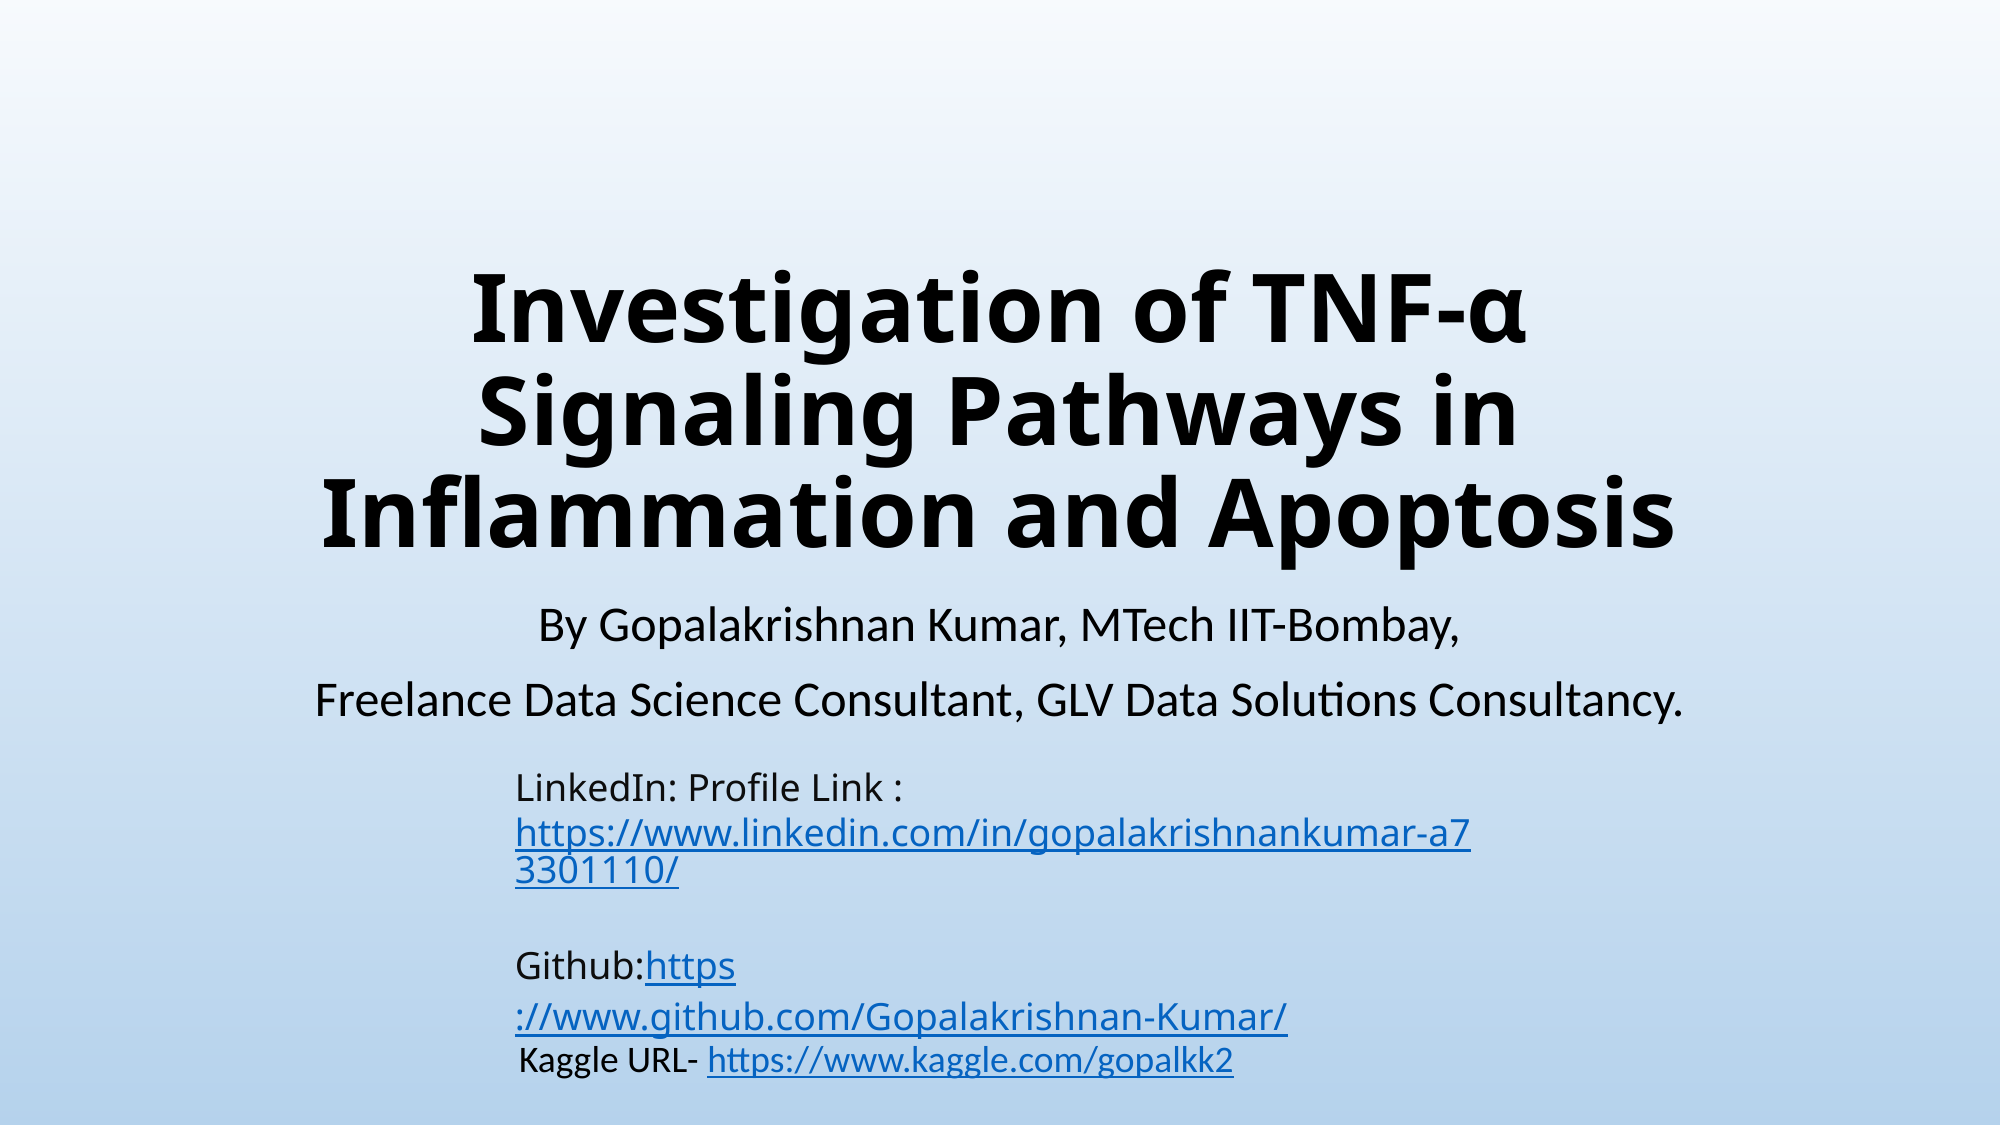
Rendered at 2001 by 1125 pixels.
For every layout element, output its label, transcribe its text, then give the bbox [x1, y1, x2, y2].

text_box LinkedIn: Profile Link : https://www.linkedin.com/in/gopalakrishnankumar-a73301110/ Github:https://www.github.com/Gopalakrishnan-Kumar/ [500, 756, 1500, 1015]
title Investigation of TNF-α Signaling Pathways in Inflammation and Apoptosis [249, 184, 1750, 576]
subtitle By Gopalakrishnan Kumar, MTech IIT-Bombay, Freelance Data Science Consultant, GLV Data Solutions Consultancy. [249, 590, 1750, 863]
text_box Kaggle URL- https://www.kaggle.com/gopalkk2 [504, 1027, 1250, 1088]
